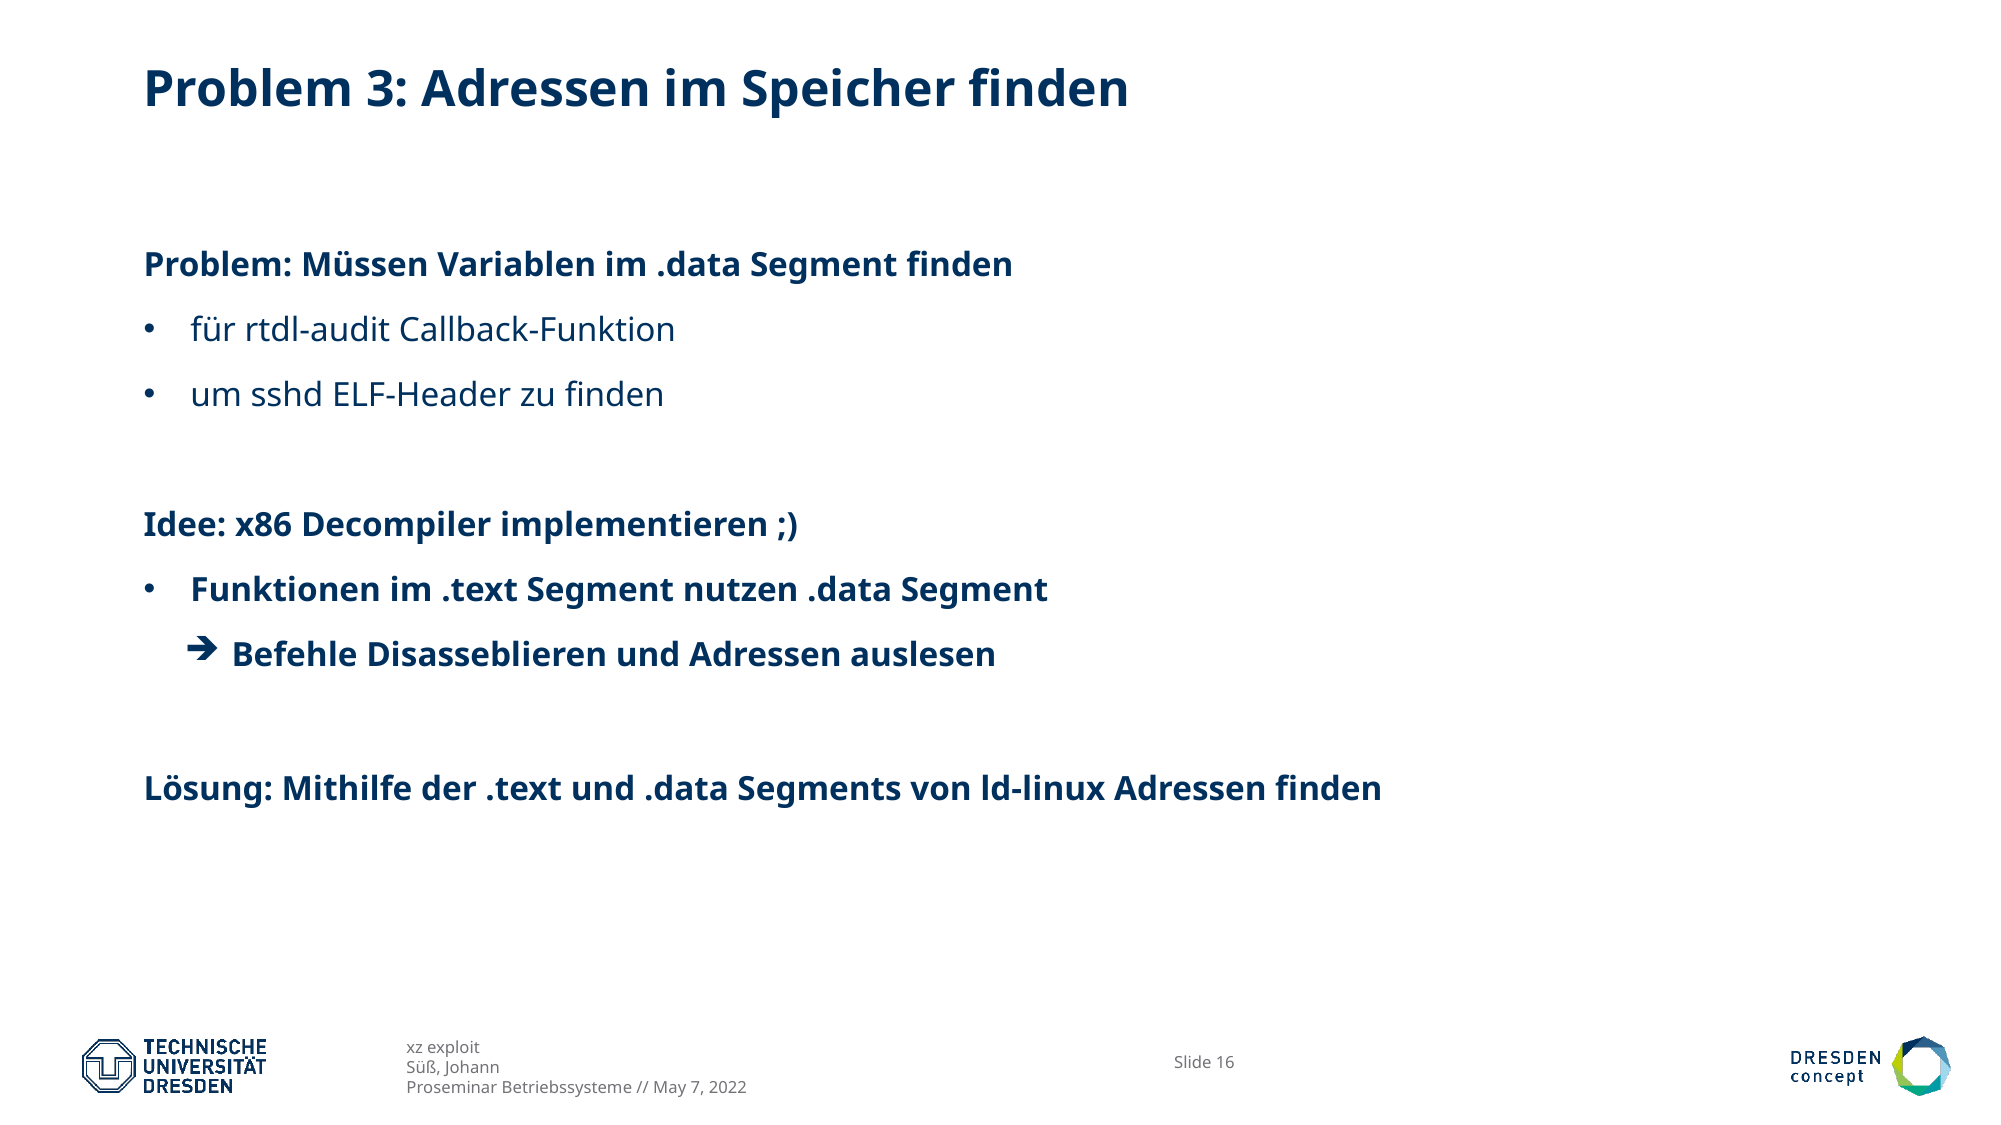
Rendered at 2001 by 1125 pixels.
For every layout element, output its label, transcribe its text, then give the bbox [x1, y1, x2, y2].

list Problem: Müssen Variablen im .data Segment finden für rtdl-audit Callback-Funktion um sshd ELF-Header zu finden Idee: x86 Decompiler implementieren ;) Funktionen im .text Segment nutzen .data Segment Befehle Disasseblieren und Adressen auslesen Lösung: Mithilfe der .text und .data Segments von ld-linux Adressen finden [143, 243, 1880, 957]
title Problem 3: Adressen im Speicher finden [143, 56, 1880, 169]
picture [1791, 1036, 1951, 1096]
picture [82, 1039, 266, 1093]
